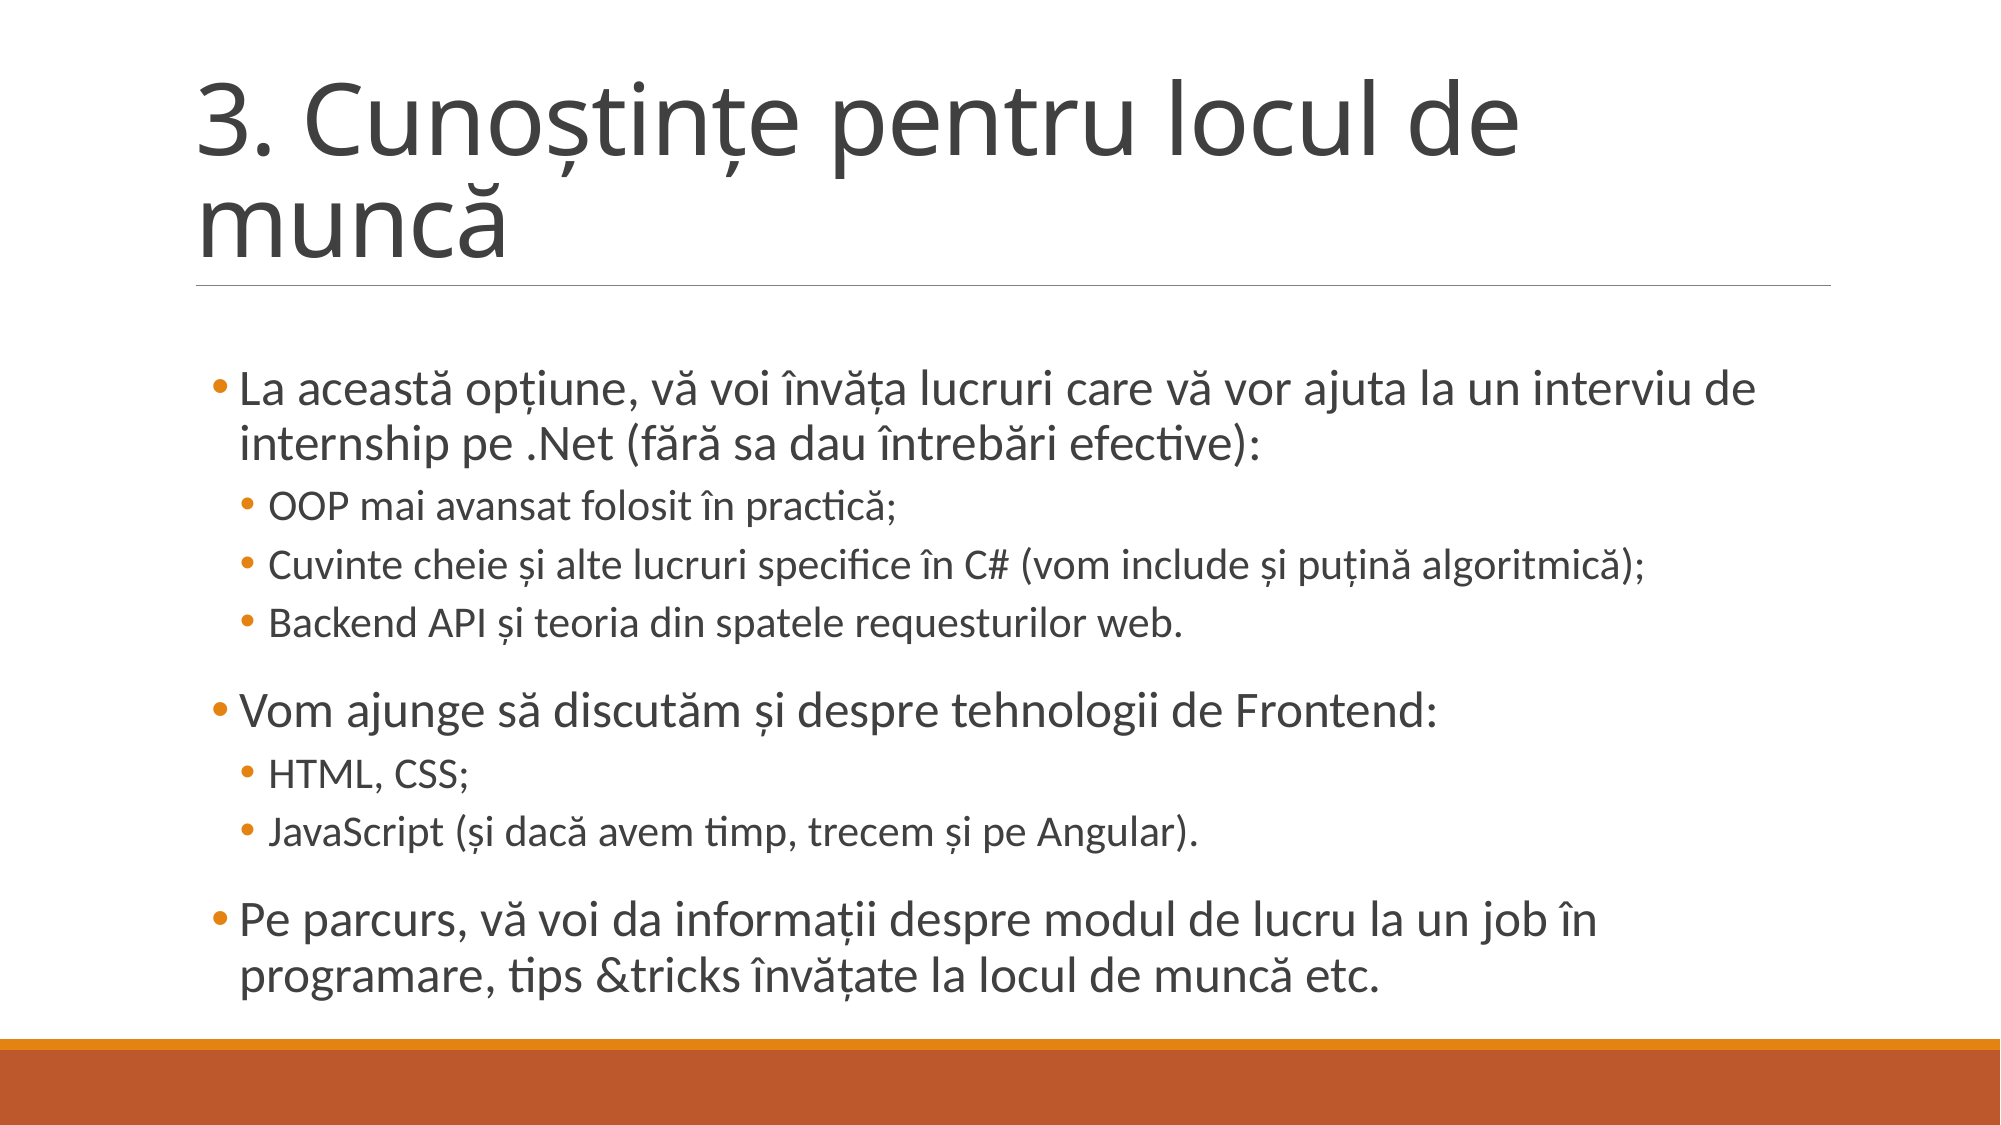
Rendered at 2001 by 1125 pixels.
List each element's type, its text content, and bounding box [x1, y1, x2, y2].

title 3. Cunoștințe pentru locul de muncă [180, 47, 1830, 285]
list La această opțiune, vă voi învăța lucruri care vă vor ajuta la un interviu de internship pe .Net (fără sa dau întrebări efective): OOP mai avansat folosit în practică; Cuvinte cheie și alte lucruri specifice în C# (vom include și puțină algoritmică); Backend API și teoria din spatele requesturilor web. Vom ajunge să discutăm și despre tehnologii de Frontend: HTML, CSS; JavaScript (și dacă avem timp, trecem și pe Angular). Pe parcurs, vă voi da informații despre modul de lucru la un job în programare, tips &tricks învățate la locul de muncă etc. [180, 285, 1845, 1017]
